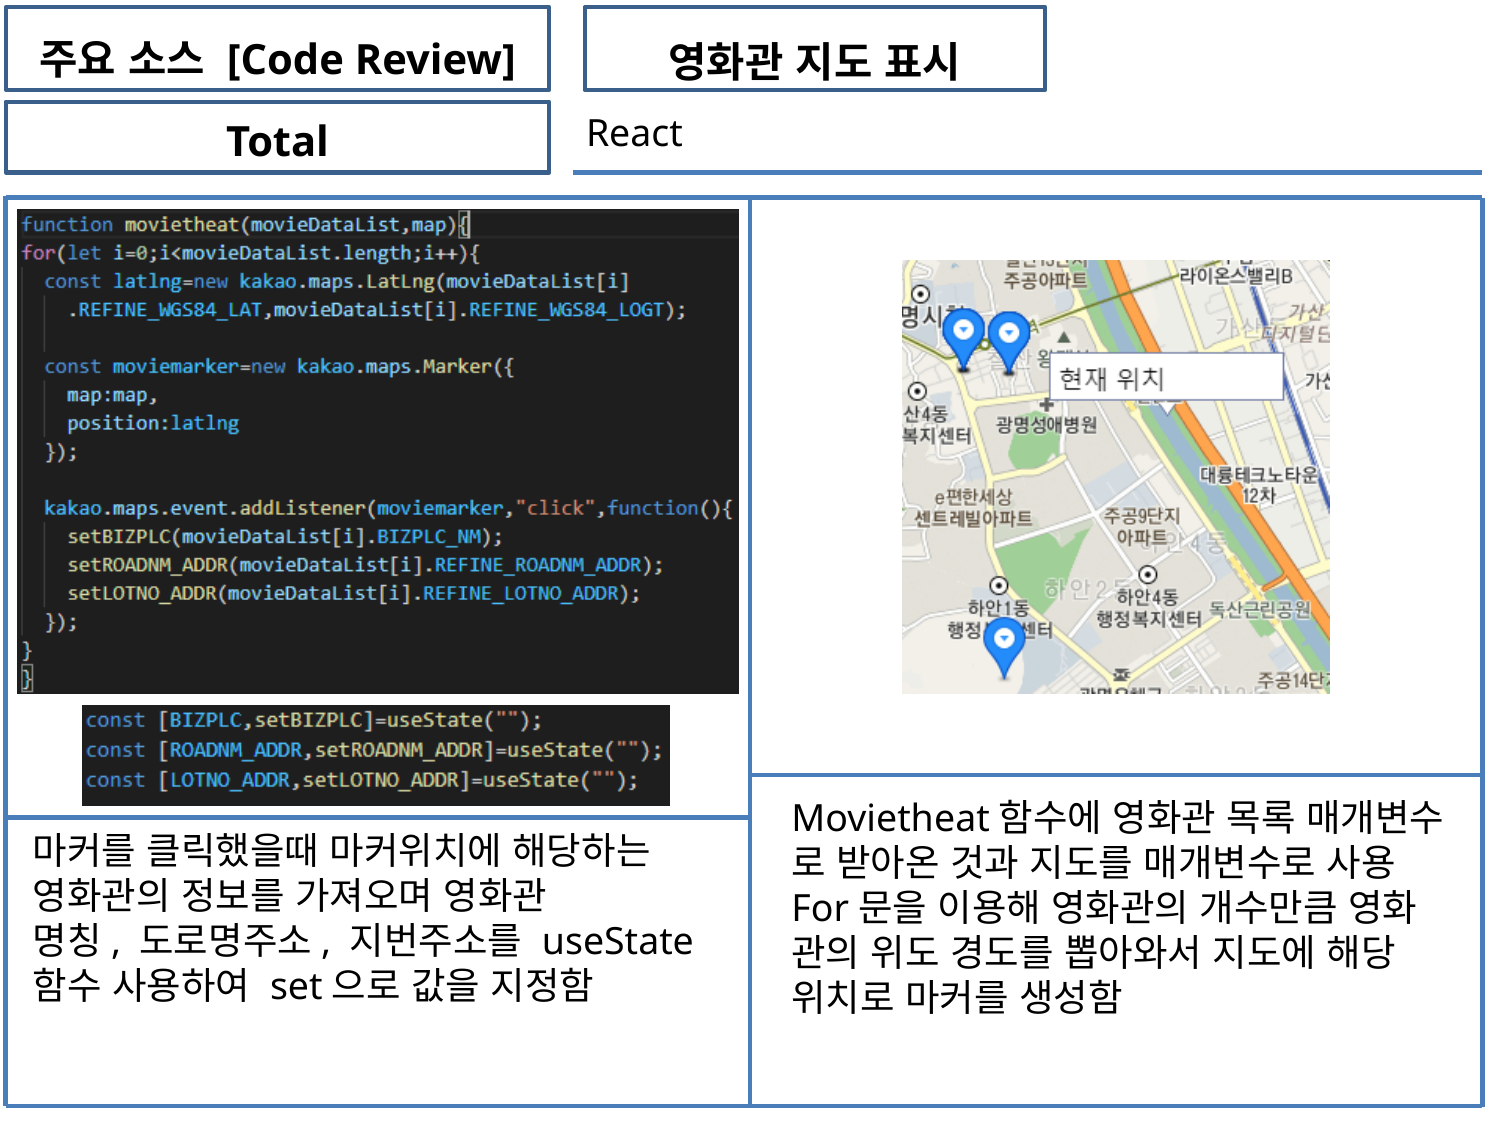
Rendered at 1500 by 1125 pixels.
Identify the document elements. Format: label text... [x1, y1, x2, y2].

text_box Total [4, 100, 551, 175]
text_box Movietheat함수에 영화관 목록 매개변수 로 받아온 것과 지도를 매개변수로 사용 For문을 이용해 영화관의 개수만큼 영화 관의 위도 경도를 뽑아와서 지도에 해당 위치로 마커를 생성함 [776, 786, 1460, 1027]
picture [81, 705, 670, 806]
text_box React [571, 101, 698, 162]
text_box 주요 소스 [Code Review] [4, 5, 551, 92]
text_box 영화관 지도 표시 [583, 5, 1047, 92]
picture [902, 260, 1330, 694]
picture [17, 209, 740, 695]
text_box 마커를 클릭했을때 마커위치에 해당하는 영화관의 정보를 가져오며 영화관 명칭, 도로명주소, 지번주소를 useState 함수 사용하여 set으로 값을 지정함 [18, 826, 710, 1015]
